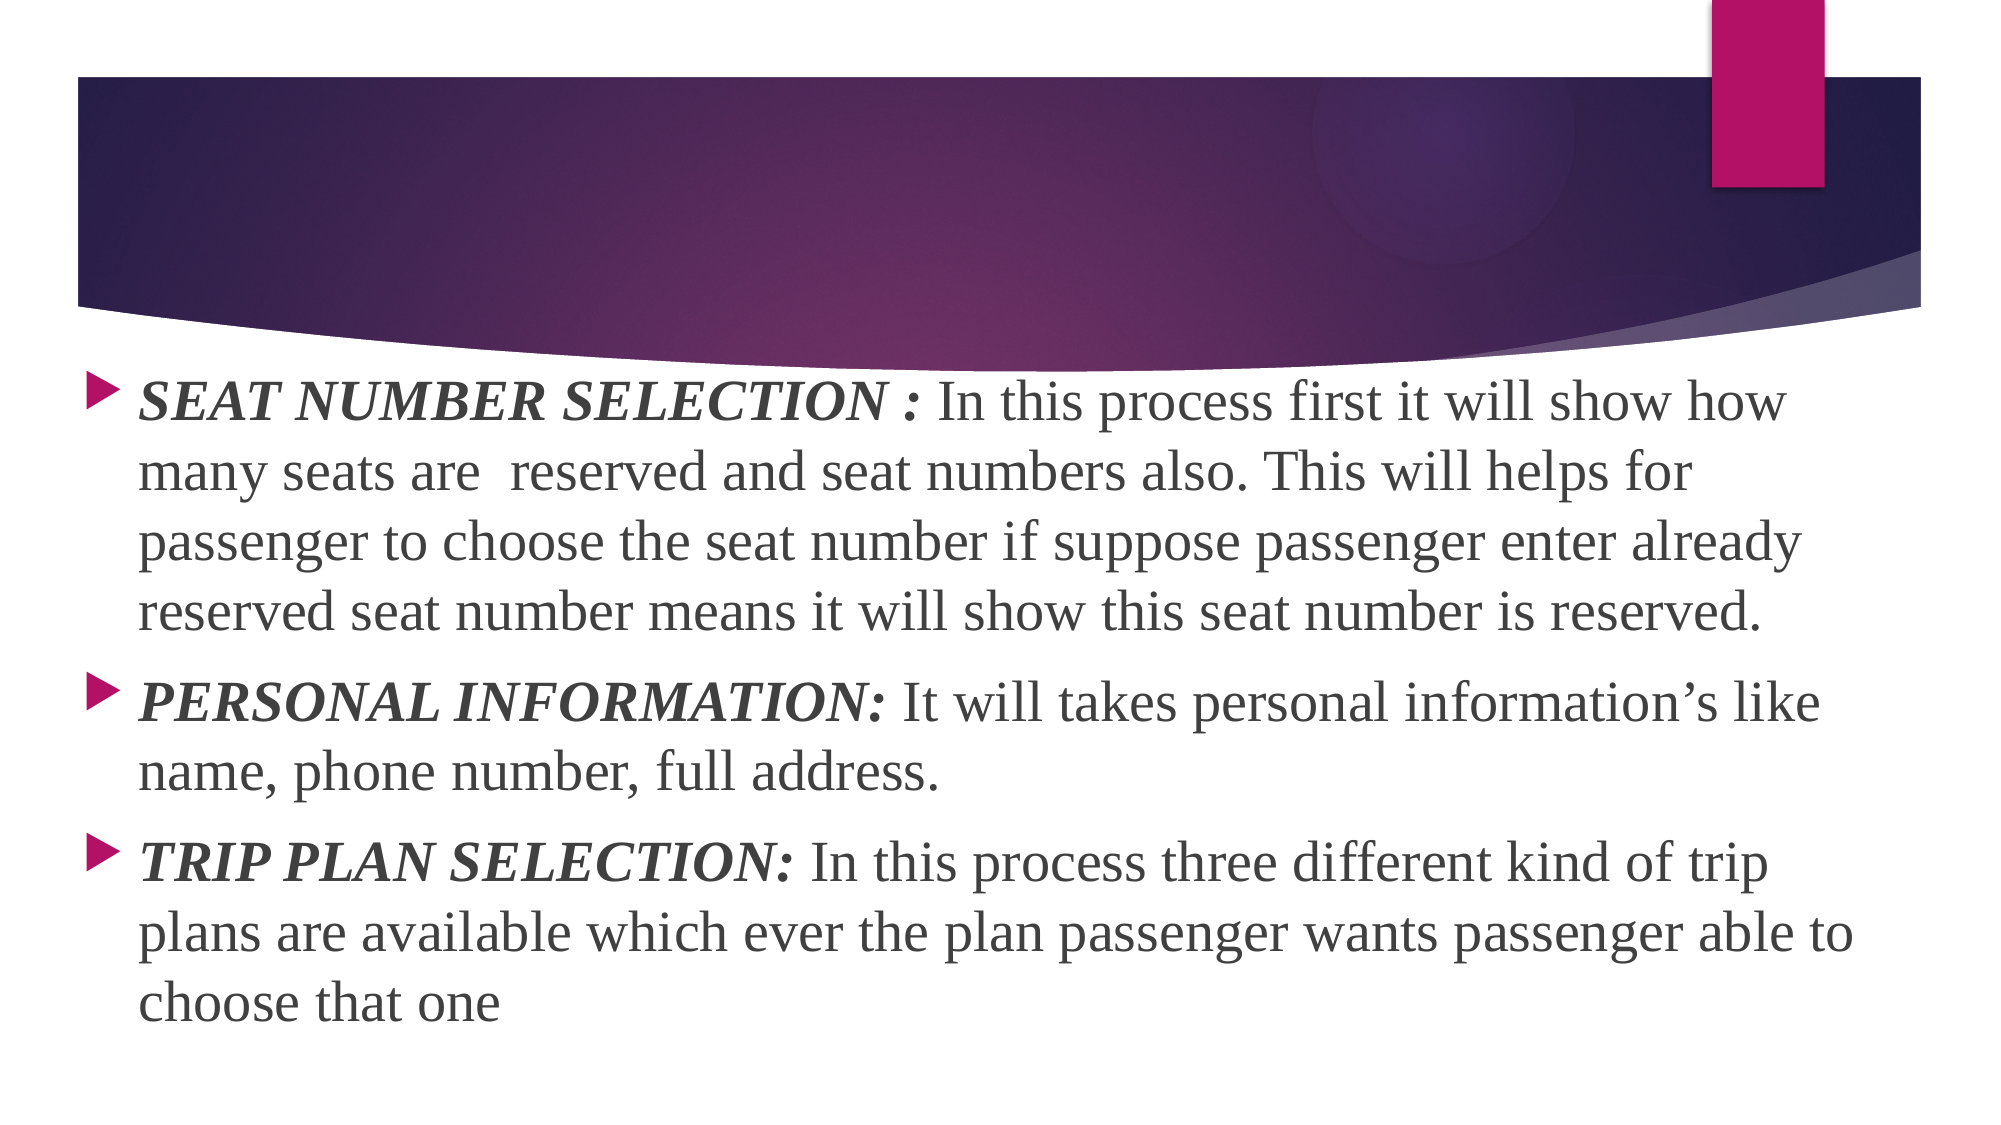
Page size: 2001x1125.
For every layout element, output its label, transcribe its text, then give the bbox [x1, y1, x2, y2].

list SEAT NUMBER SELECTION : In this process first it will show how many seats are reserved and seat numbers also. This will helps for passenger to choose the seat number if suppose passenger enter already reserved seat number means it will show this seat number is reserved. PERSONAL INFORMATION: It will takes personal information’s like name, phone number, full address. TRIP PLAN SELECTION: In this process three different kind of trip plans are available which ever the plan passenger wants passenger able to choose that one [67, 354, 1913, 1057]
